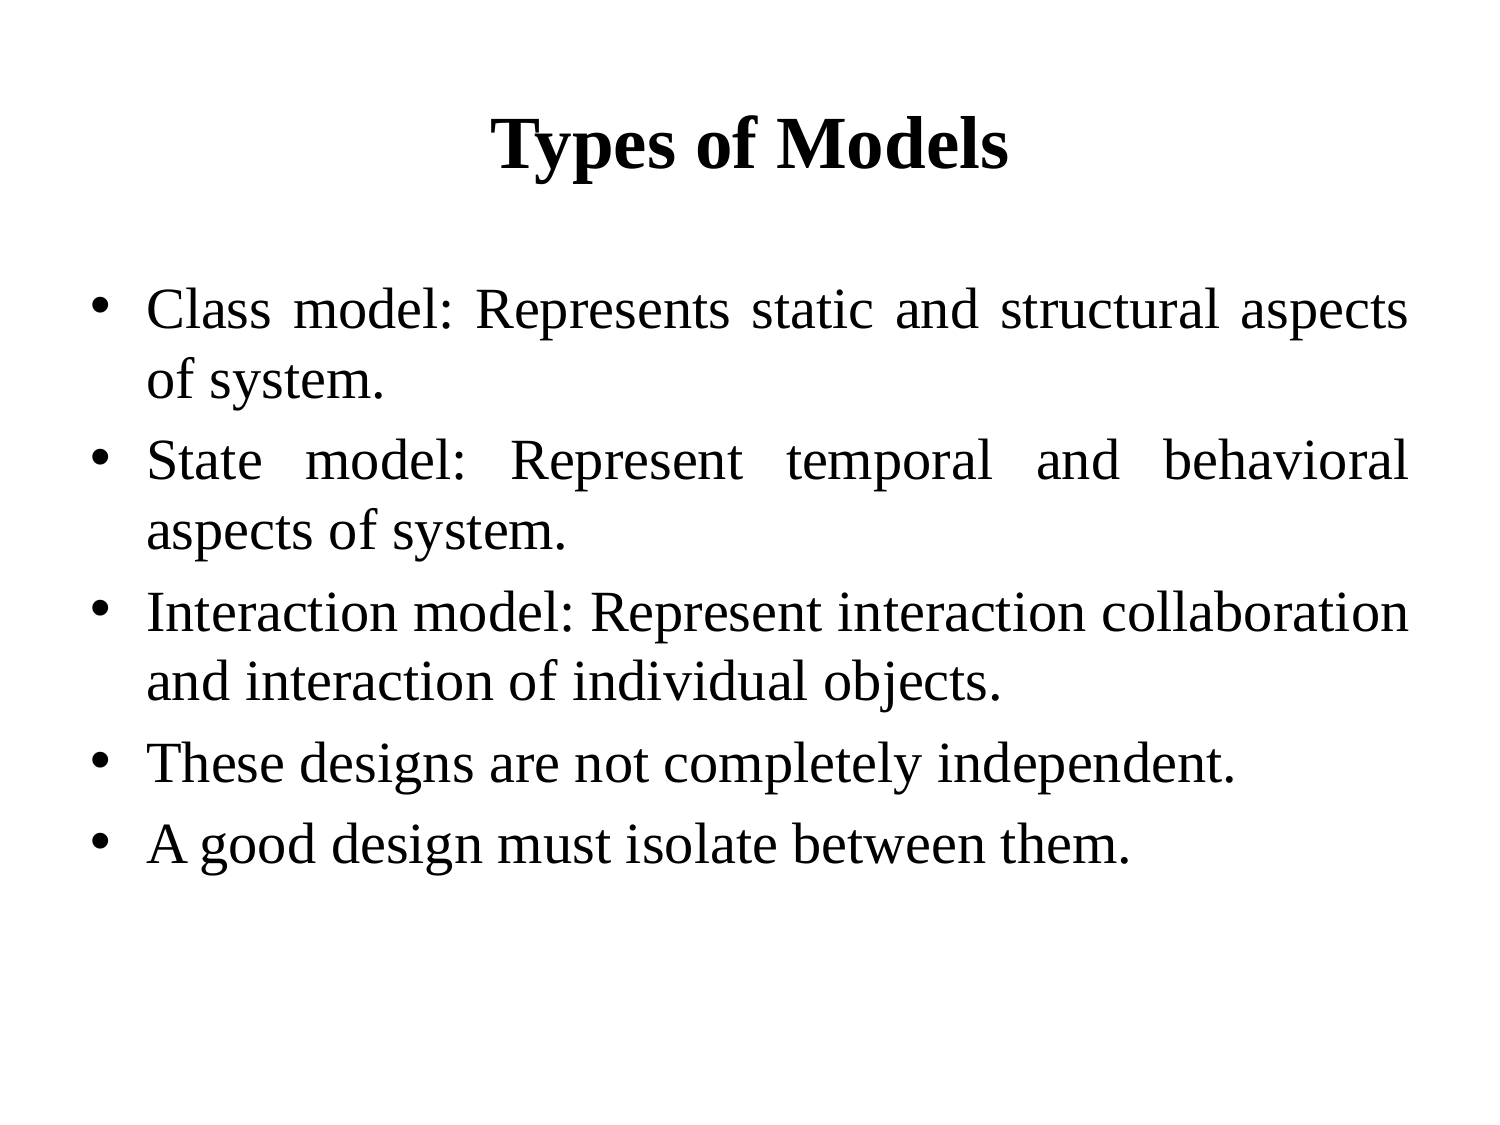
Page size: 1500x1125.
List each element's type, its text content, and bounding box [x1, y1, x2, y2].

title Types of Models [75, 45, 1425, 233]
list Class model: Represents static and structural aspects of system. State model: Represent temporal and behavioral aspects of system. Interaction model: Represent interaction collaboration and interaction of individual objects. These designs are not completely independent. A good design must isolate between them. [75, 262, 1425, 1063]
